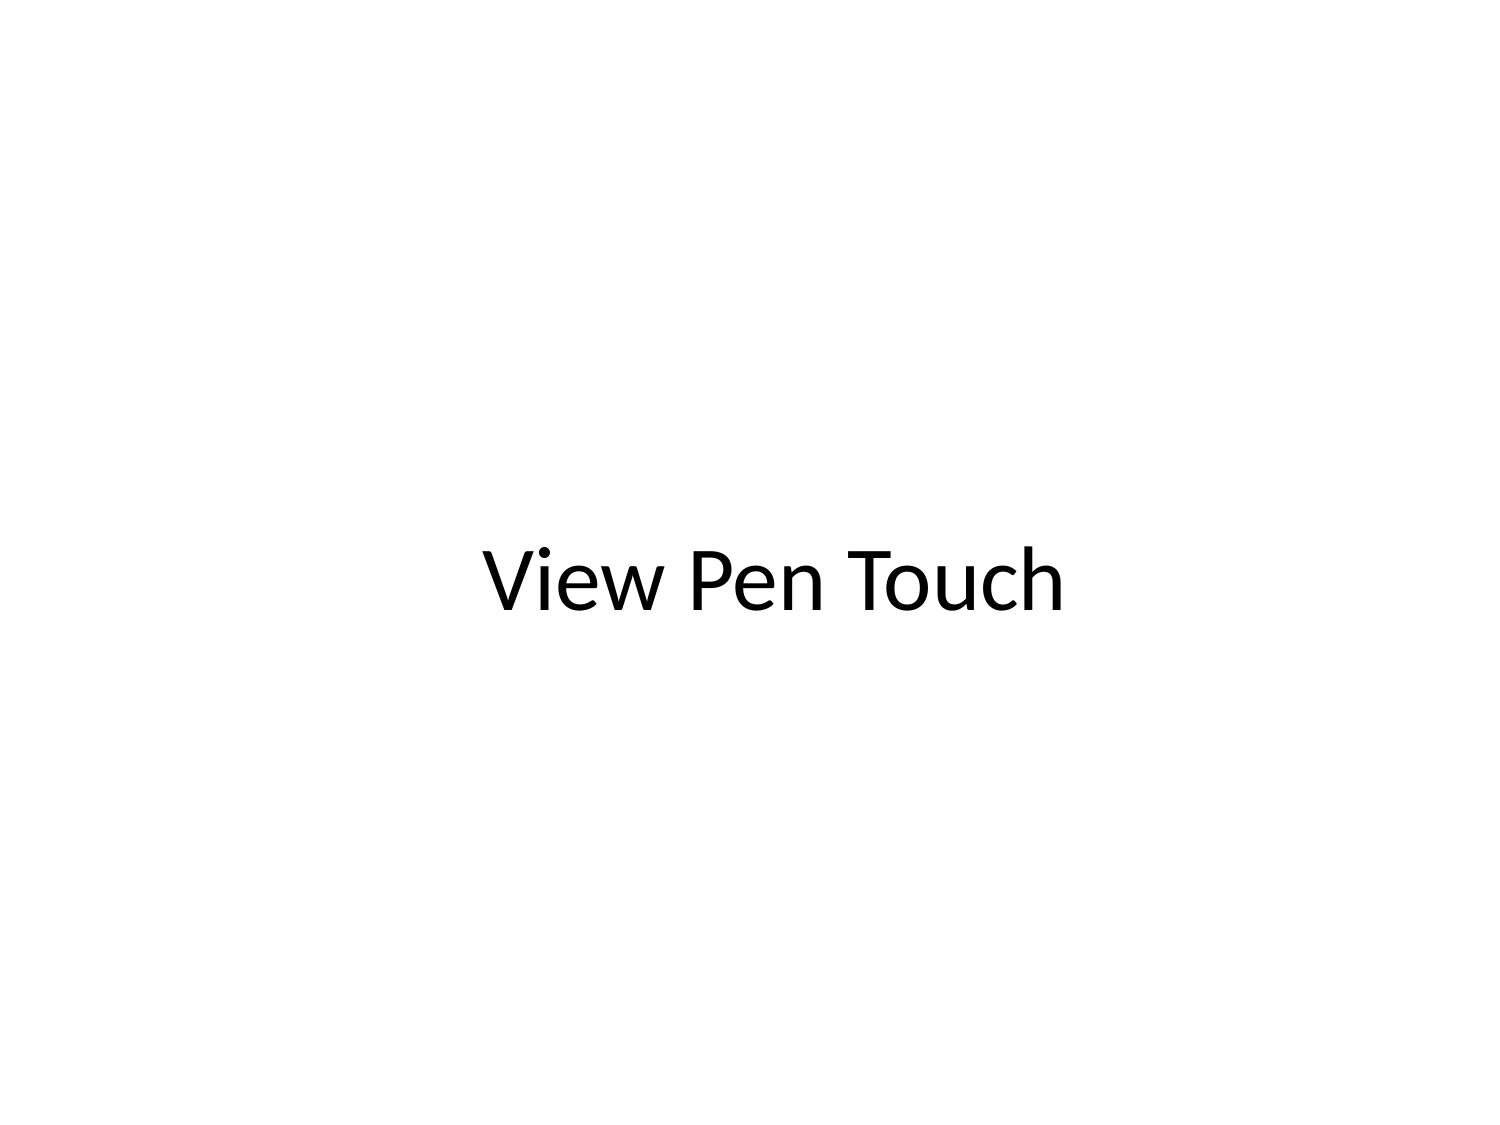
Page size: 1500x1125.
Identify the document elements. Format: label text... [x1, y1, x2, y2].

title View Pen Touch [100, 479, 1451, 668]
